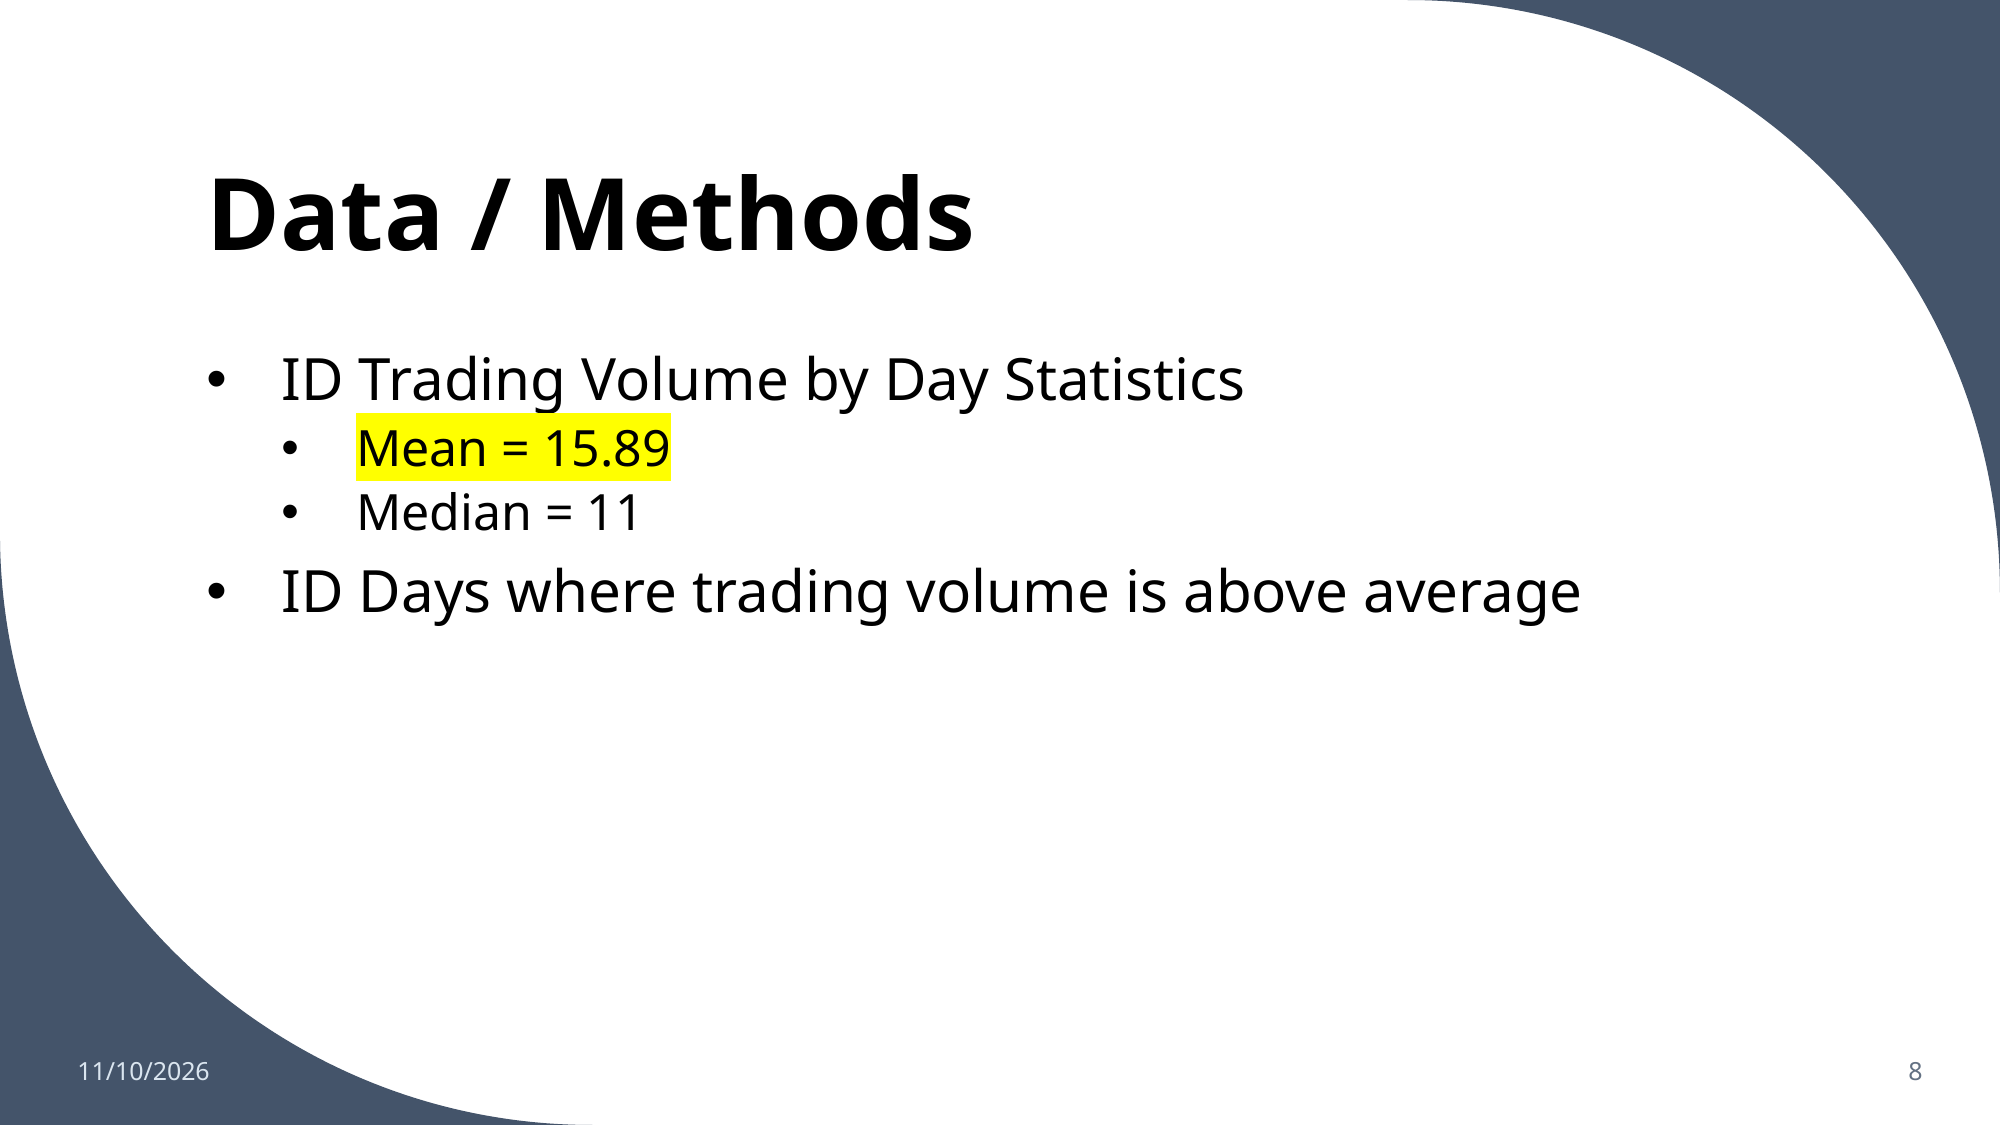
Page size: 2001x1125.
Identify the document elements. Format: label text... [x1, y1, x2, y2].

slide_number 8 [1665, 1042, 1938, 1103]
title Data / Methods [191, 62, 1796, 280]
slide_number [62, 1042, 342, 1103]
list ID Trading Volume by Day Statistics Mean = 15.89 Median = 11 ID Days where trading volume is above average [191, 342, 1796, 895]
